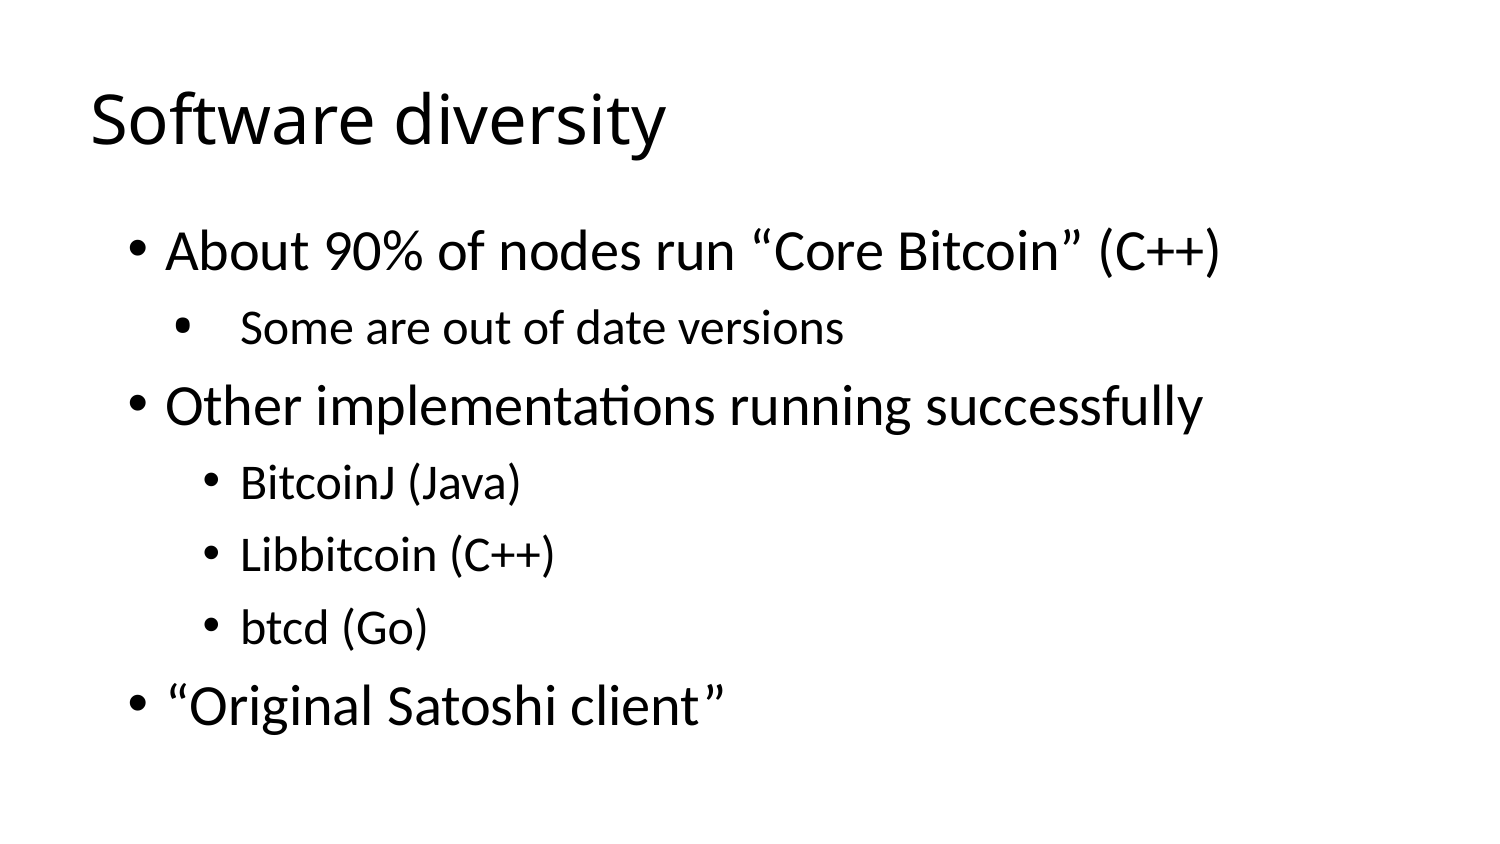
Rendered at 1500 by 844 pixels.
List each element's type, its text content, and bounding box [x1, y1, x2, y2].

list About 90% of nodes run “Core Bitcoin” (C++) Some are out of date versions Other implementations running successfully BitcoinJ (Java) Libbitcoin (C++) btcd (Go) “Original Satoshi client” [75, 196, 1445, 770]
title Software diversity [75, 33, 1500, 175]
